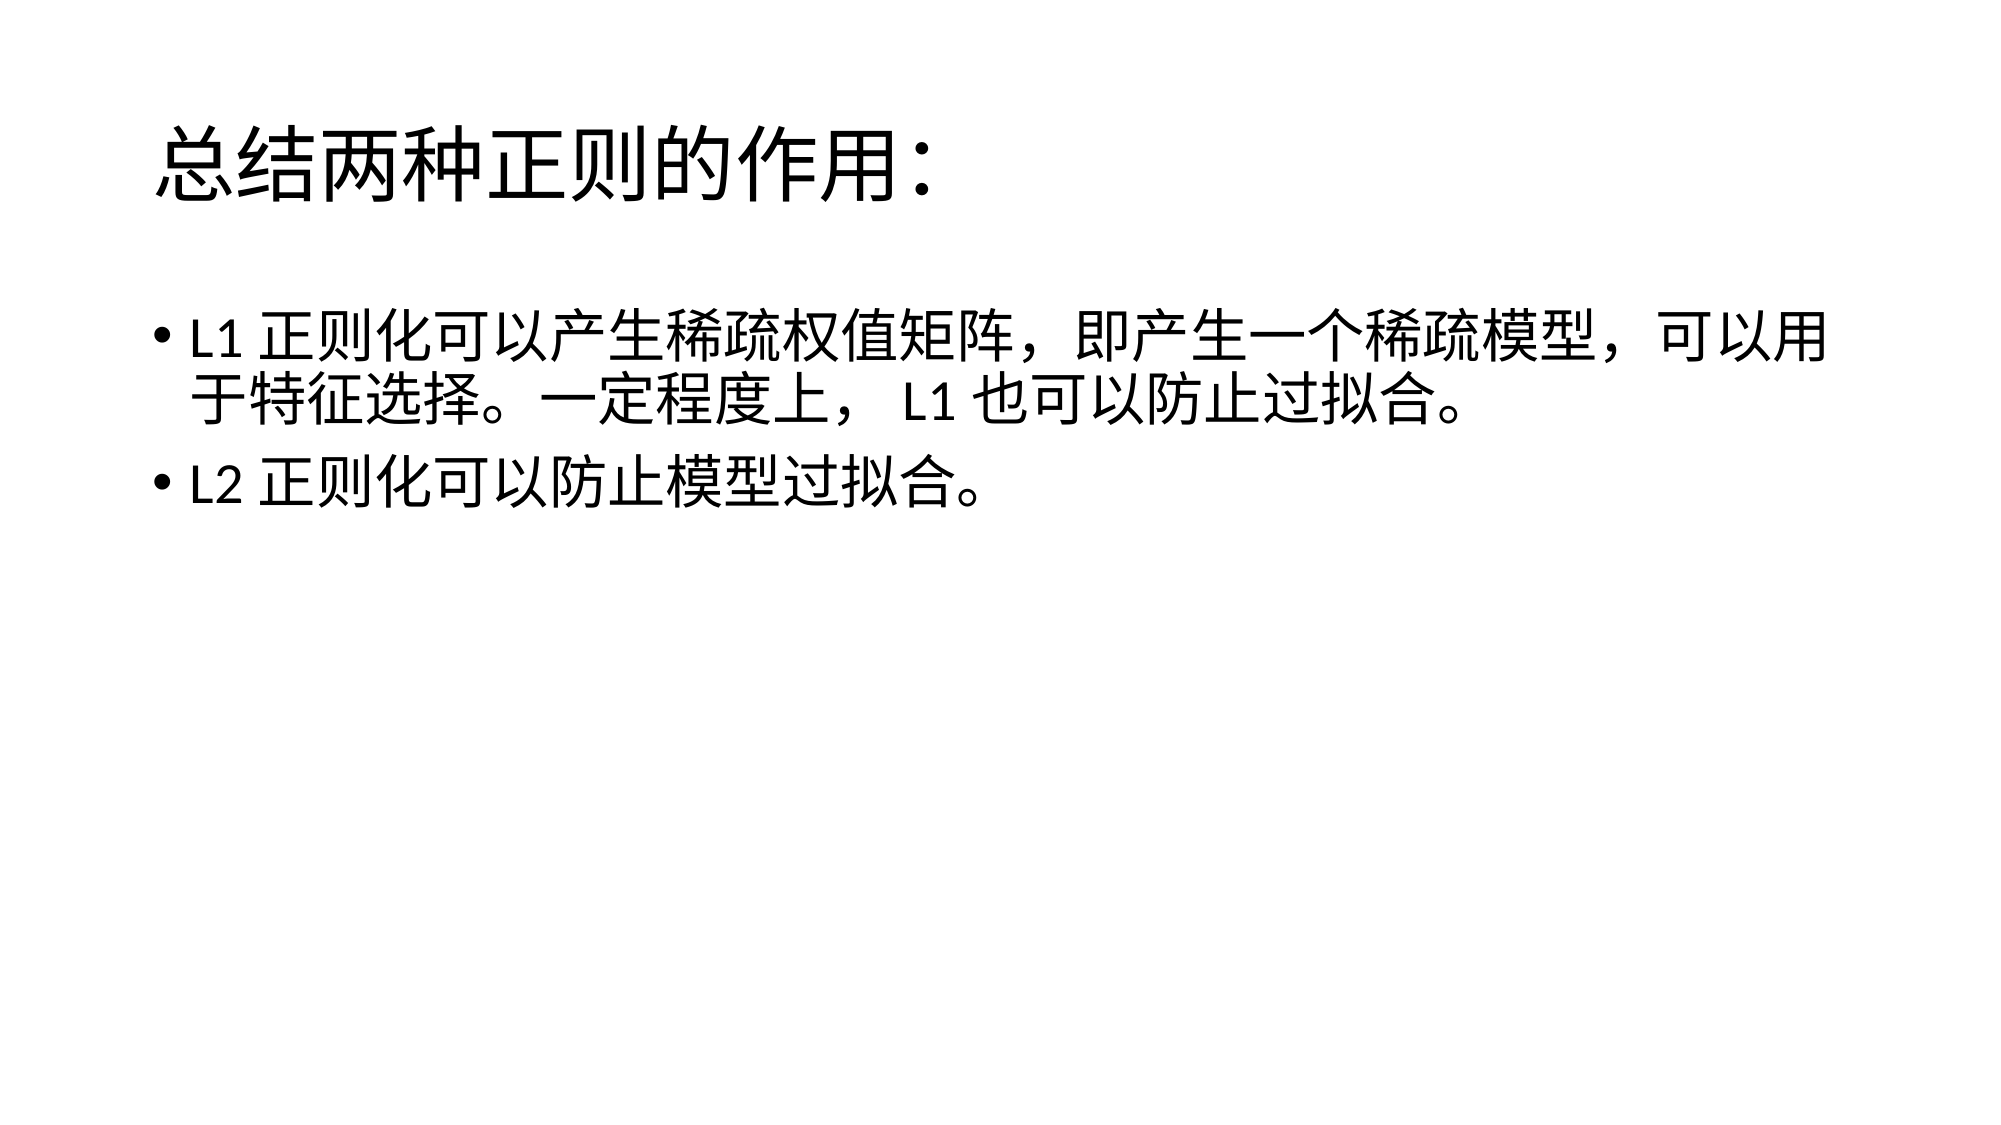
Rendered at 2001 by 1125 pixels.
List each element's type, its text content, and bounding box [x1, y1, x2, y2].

title 总结两种正则的作用： [137, 59, 1863, 278]
list L1正则化可以产生稀疏权值矩阵，即产生一个稀疏模型，可以用于特征选择。一定程度上，L1也可以防止过拟合。 L2正则化可以防止模型过拟合。 [137, 299, 1863, 1014]
